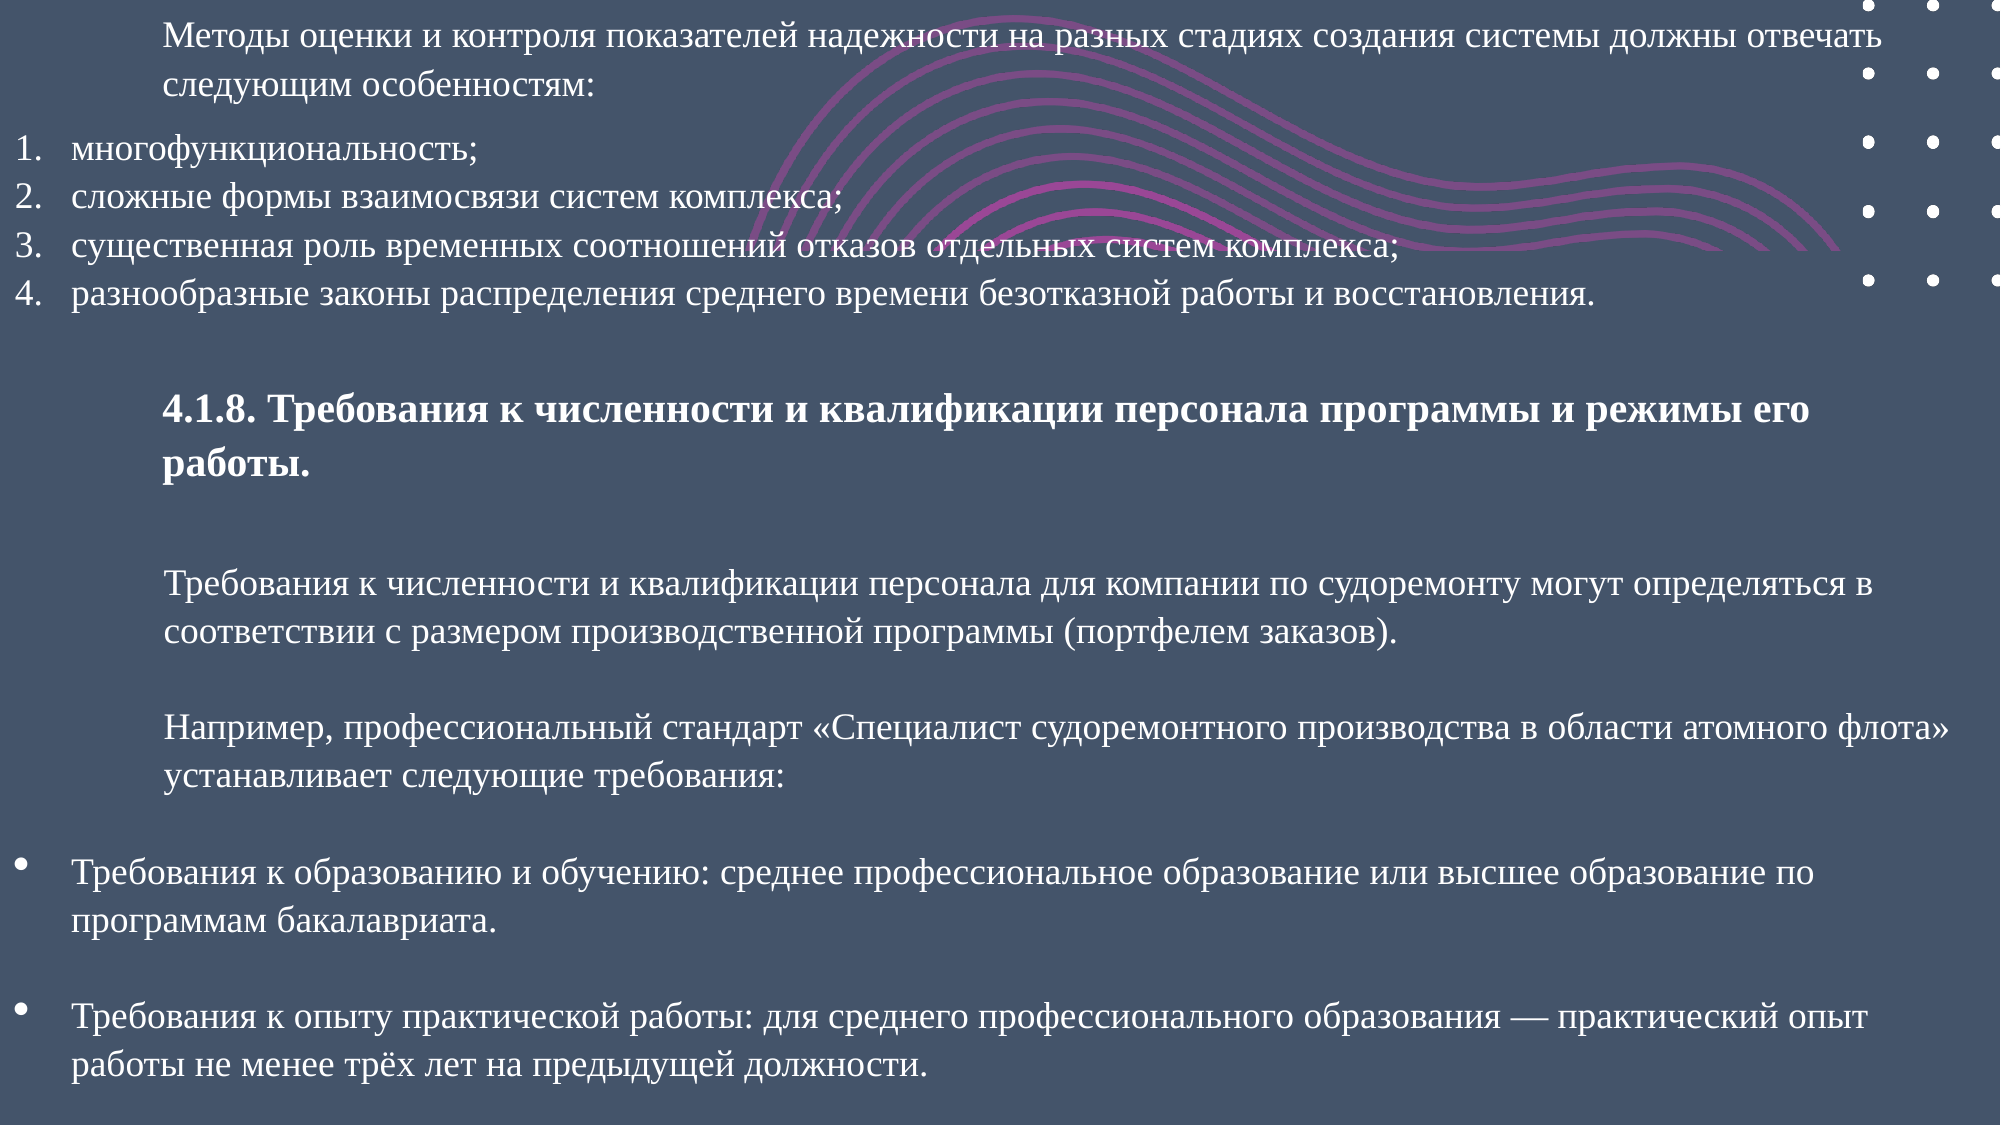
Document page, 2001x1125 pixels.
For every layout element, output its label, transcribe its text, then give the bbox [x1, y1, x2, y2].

picture [1979, 0, 2001, 309]
text_box Методы оценки и контроля показателей надежности на разных стадиях создания системы должны отвечать следующим особенностям: многофункциональность; сложные формы взаимосвязи систем комплекса; существенная роль временных соотношений отказов отдельных систем комплекса; разнообразные законы распределения среднего времени безотказной работы и восстановления. 4.1.8. Требования к численности и квалификации персонала программы и режимы его работы. Требования к численности и квалификации персонала для компании по судоремонту могут определяться в соответствии с размером производственной программы (портфелем заказов). Например, профессиональный стандарт «Специалист судоремонтного производства в области атомного флота» устанавливает следующие требования: Требования к образованию и обучению: среднее профессиональное образование или высшее образование по программам бакалавриата. Требования к опыту практической работы: для среднего профессионального образования — практический опыт работы не менее трёх лет на предыдущей должности. [0, 0, 1979, 1092]
